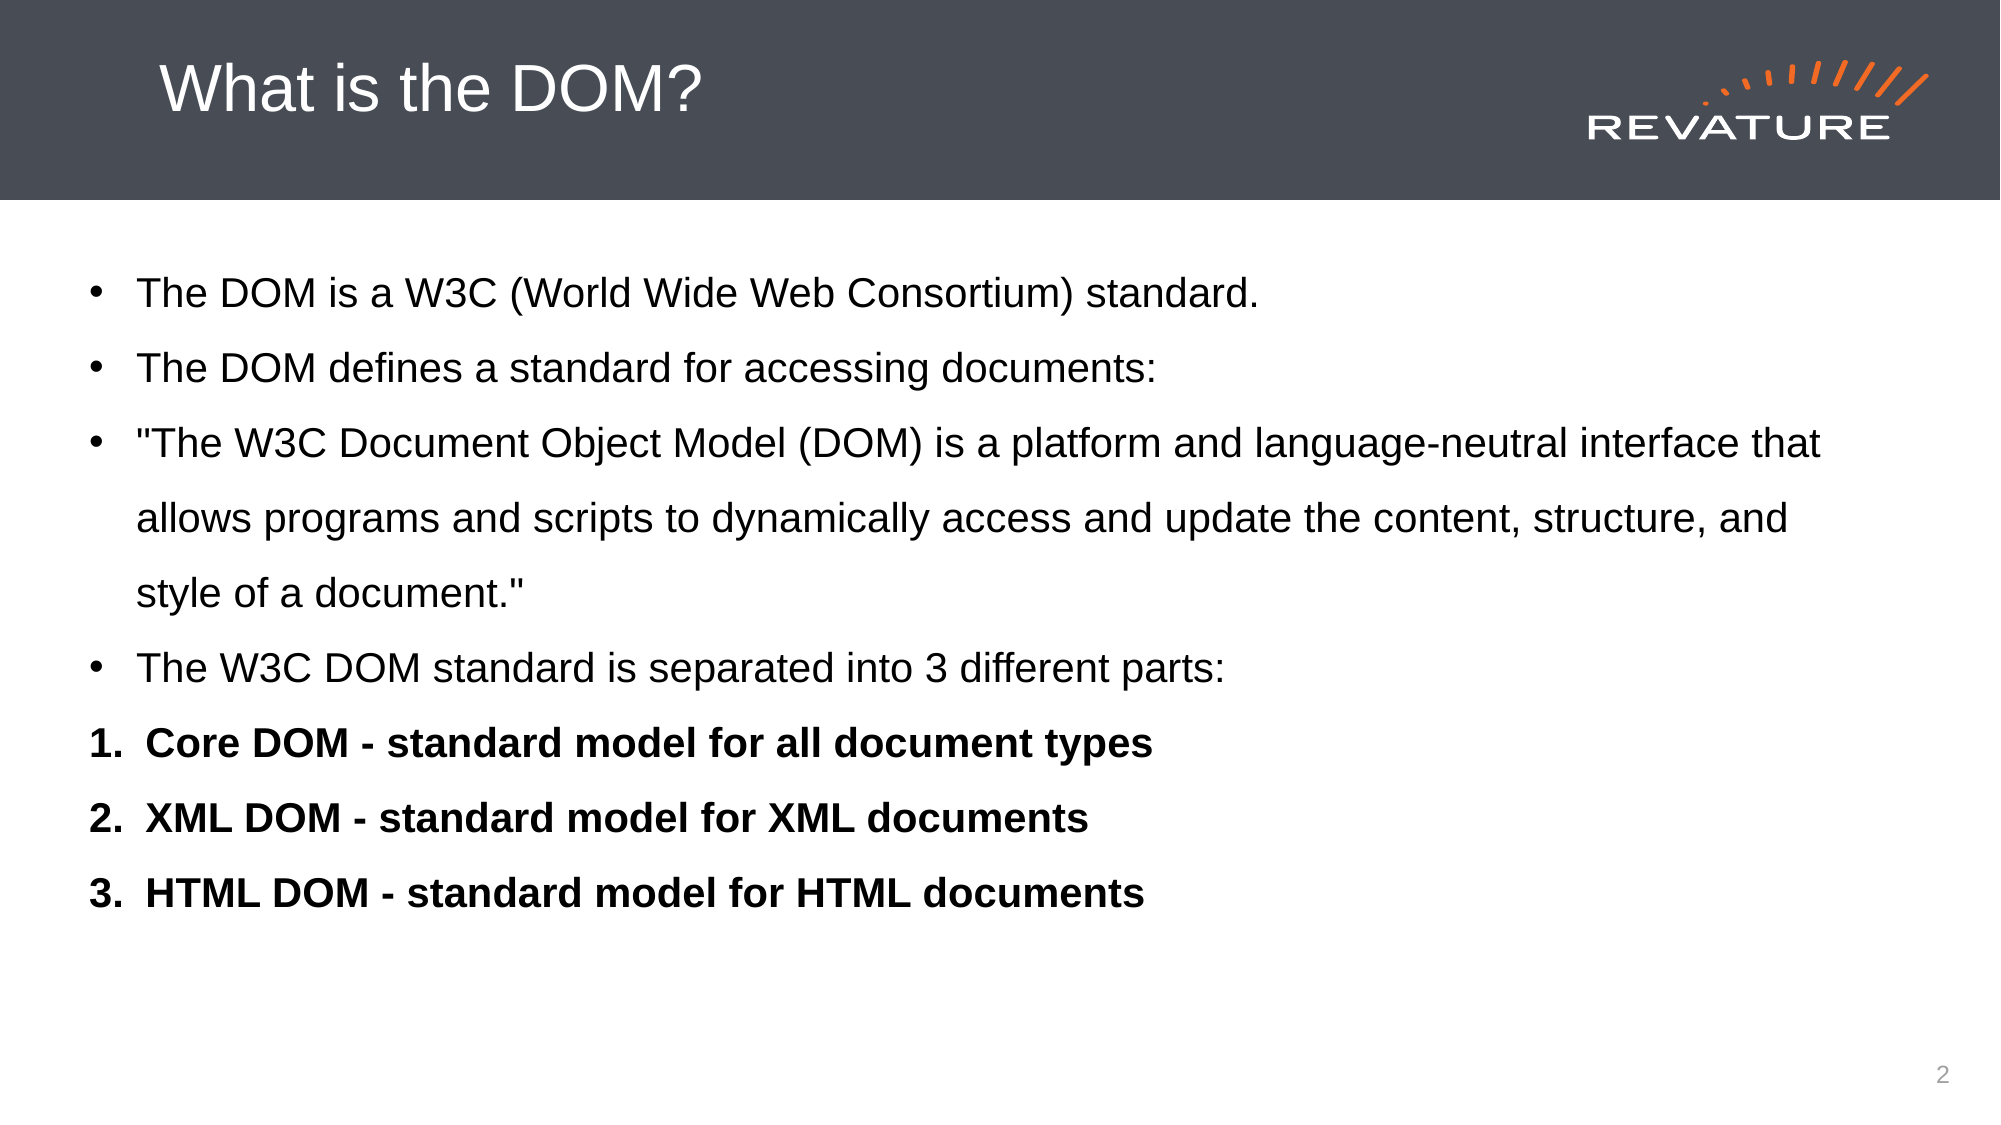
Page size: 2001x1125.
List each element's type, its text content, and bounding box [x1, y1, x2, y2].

title [74, 0, 1096, 201]
text_box The DOM is a W3C (World Wide Web Consortium) standard. The DOM defines a standard for accessing documents: "The W3C Document Object Model (DOM) is a platform and language-neutral interface that allows programs and scripts to dynamically access and update the content, structure, and style of a document." The W3C DOM standard is separated into 3 different parts: Core DOM - standard model for all document types XML DOM - standard model for XML documents HTML DOM - standard model for HTML documents [74, 233, 1868, 969]
slide_number 2 [1776, 1043, 1966, 1104]
text_box What is the DOM? [144, 36, 1025, 177]
